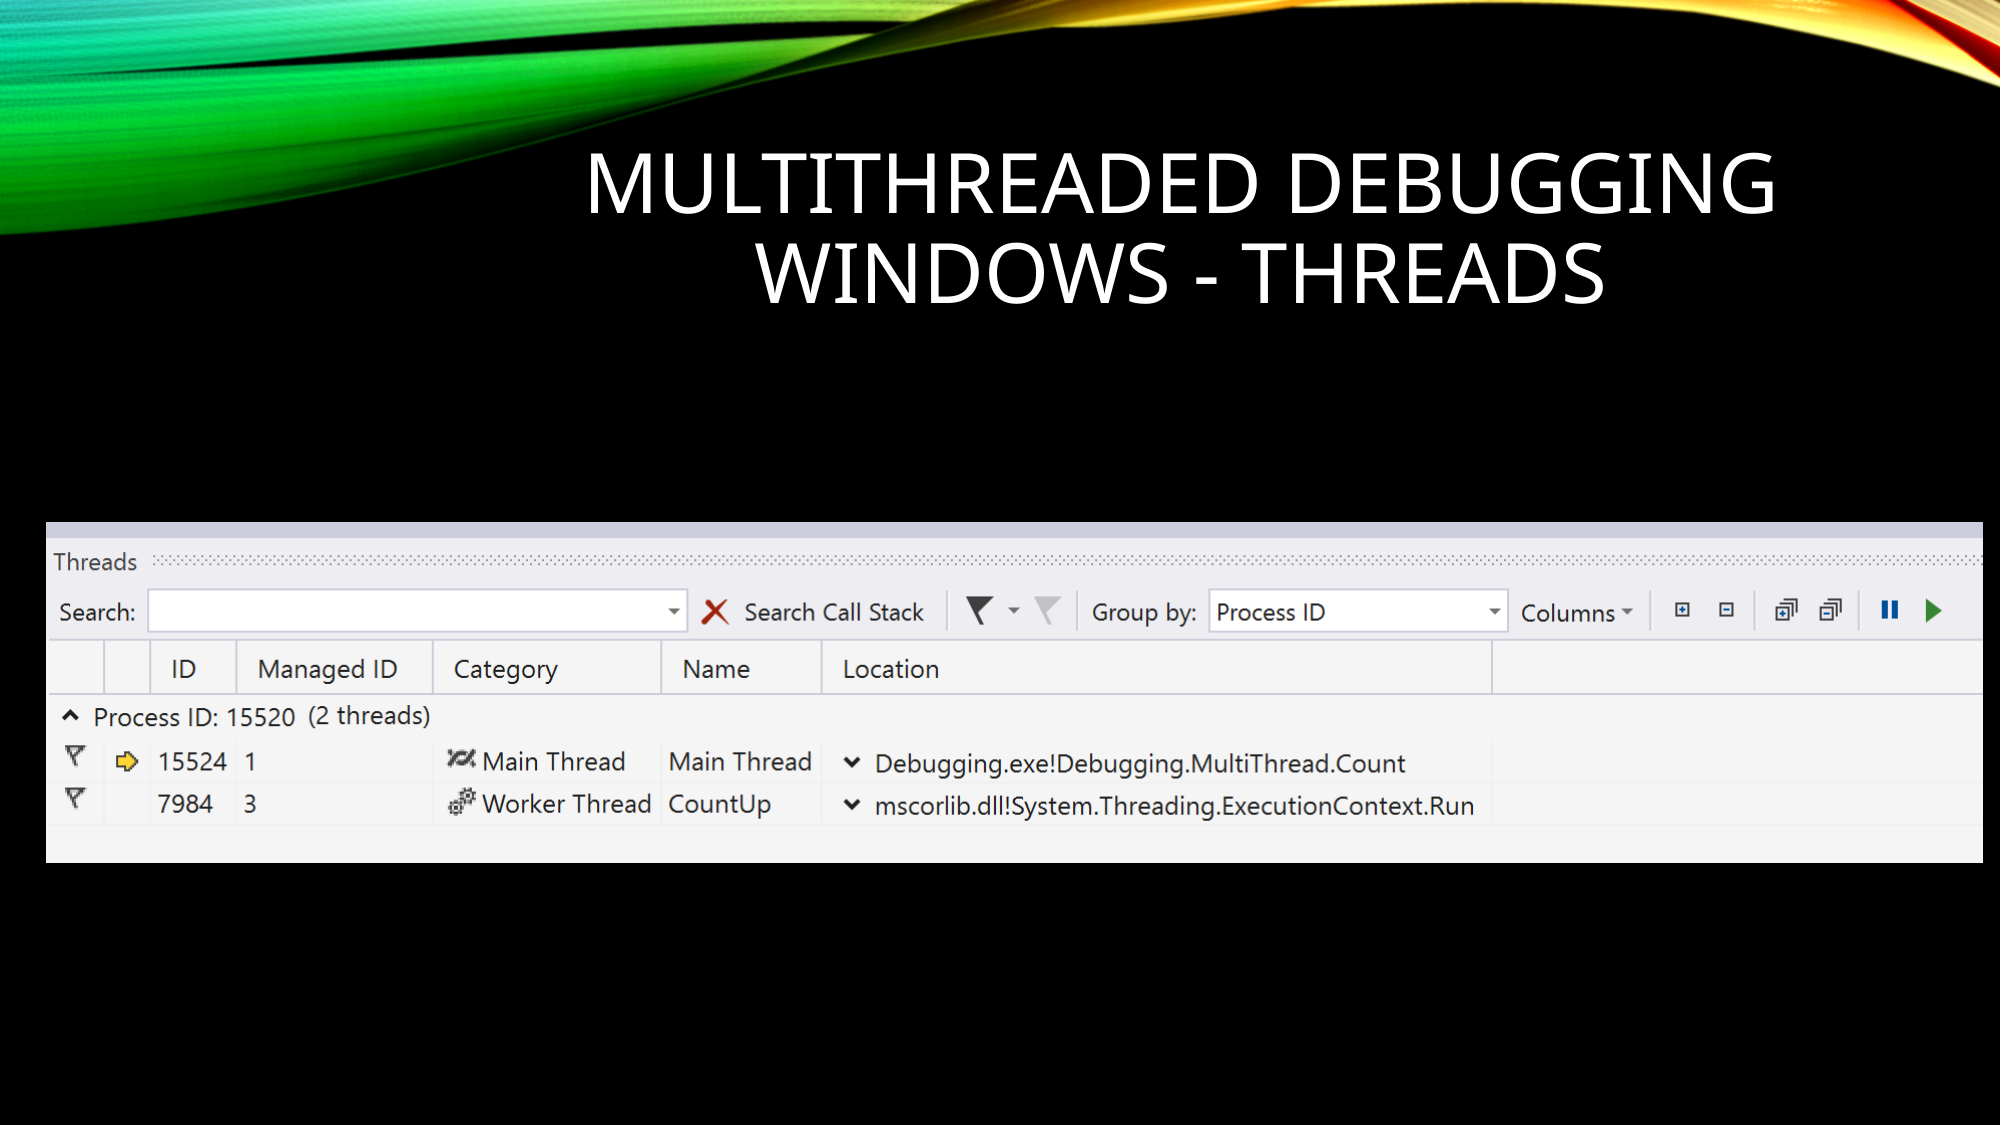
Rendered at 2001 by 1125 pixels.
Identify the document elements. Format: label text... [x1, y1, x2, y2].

picture [0, 0, 2000, 237]
title Multithreaded Debugging Windows - Threads [474, 125, 1888, 338]
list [45, 522, 1983, 863]
